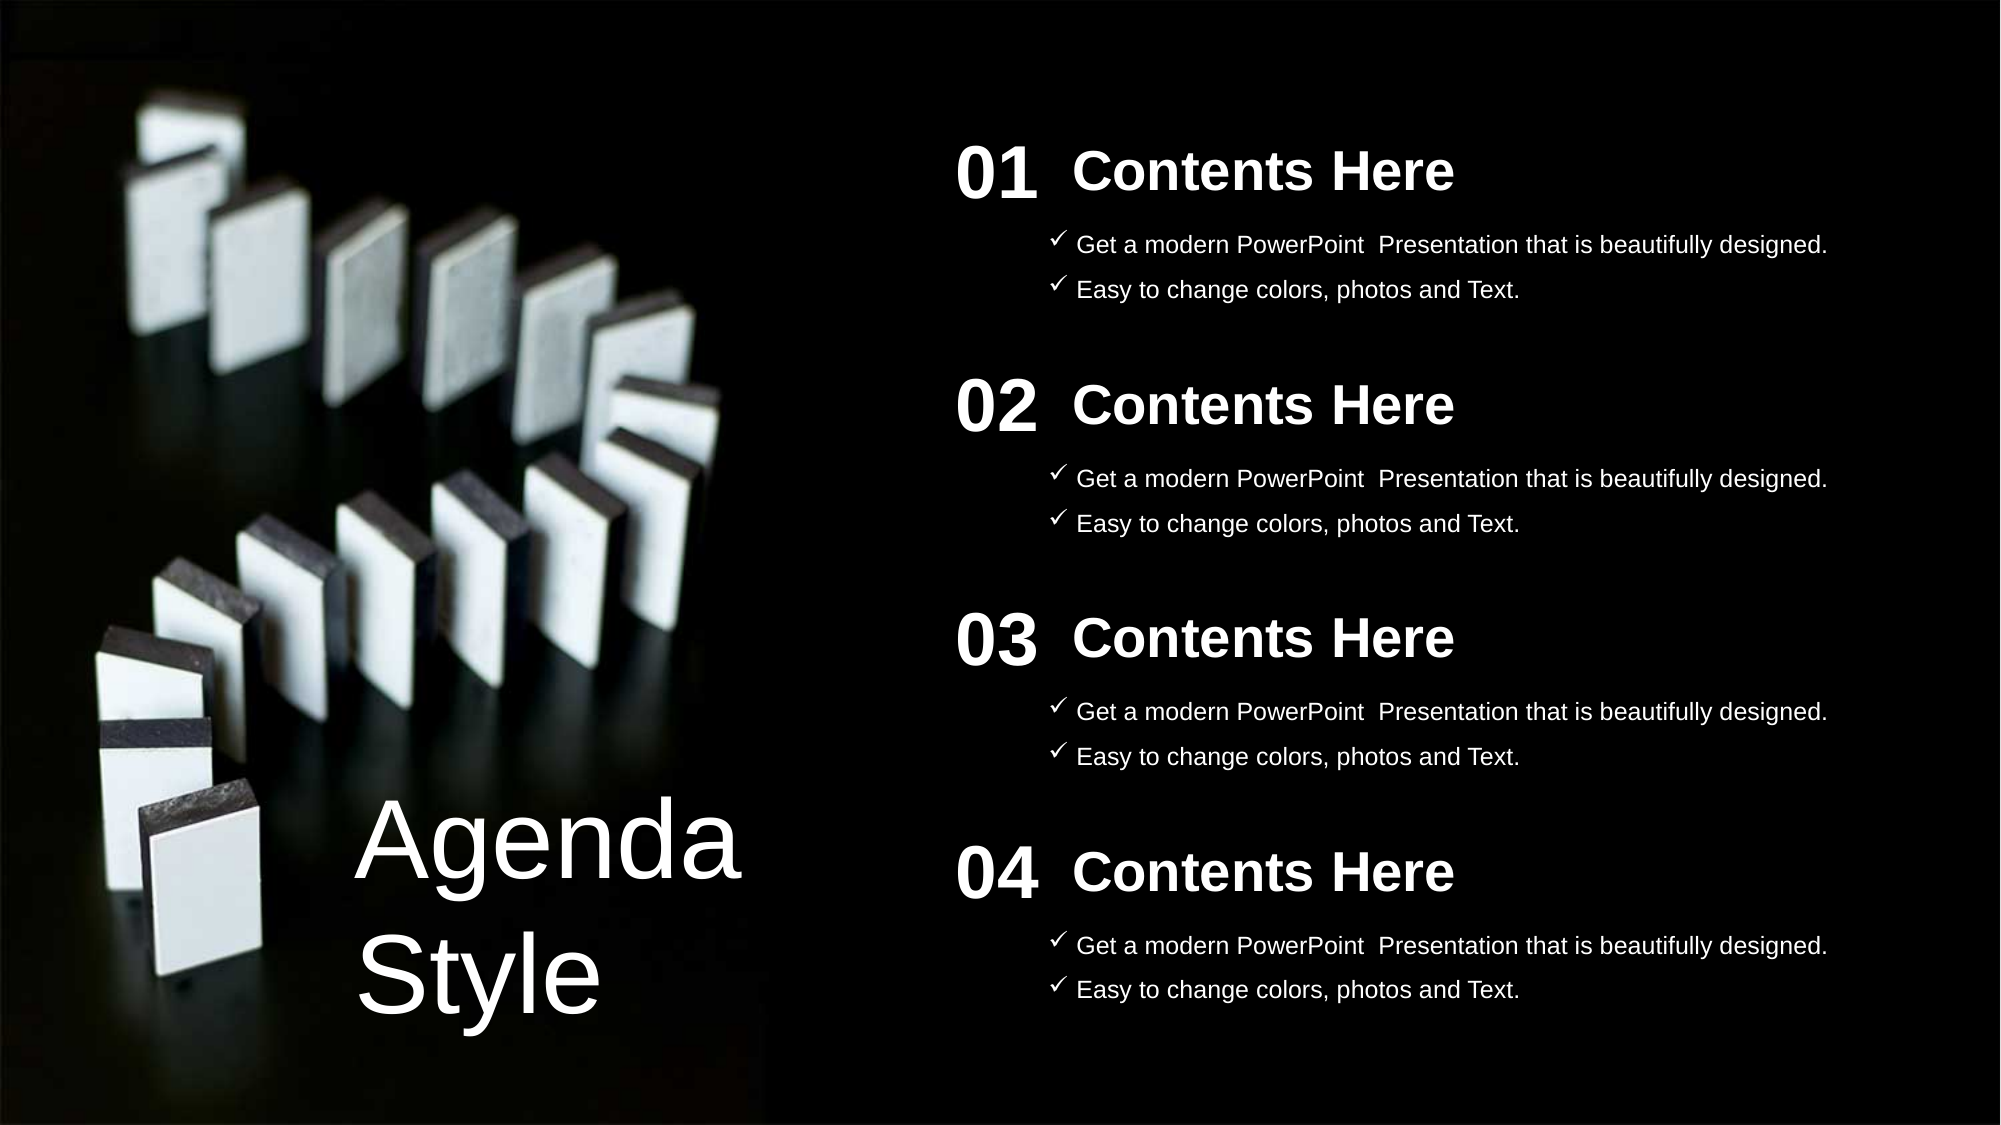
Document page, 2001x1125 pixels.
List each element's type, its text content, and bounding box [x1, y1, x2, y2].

text_box Agenda Style [339, 759, 812, 1044]
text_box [918, 115, 1851, 1010]
picture [0, 0, 2001, 1125]
